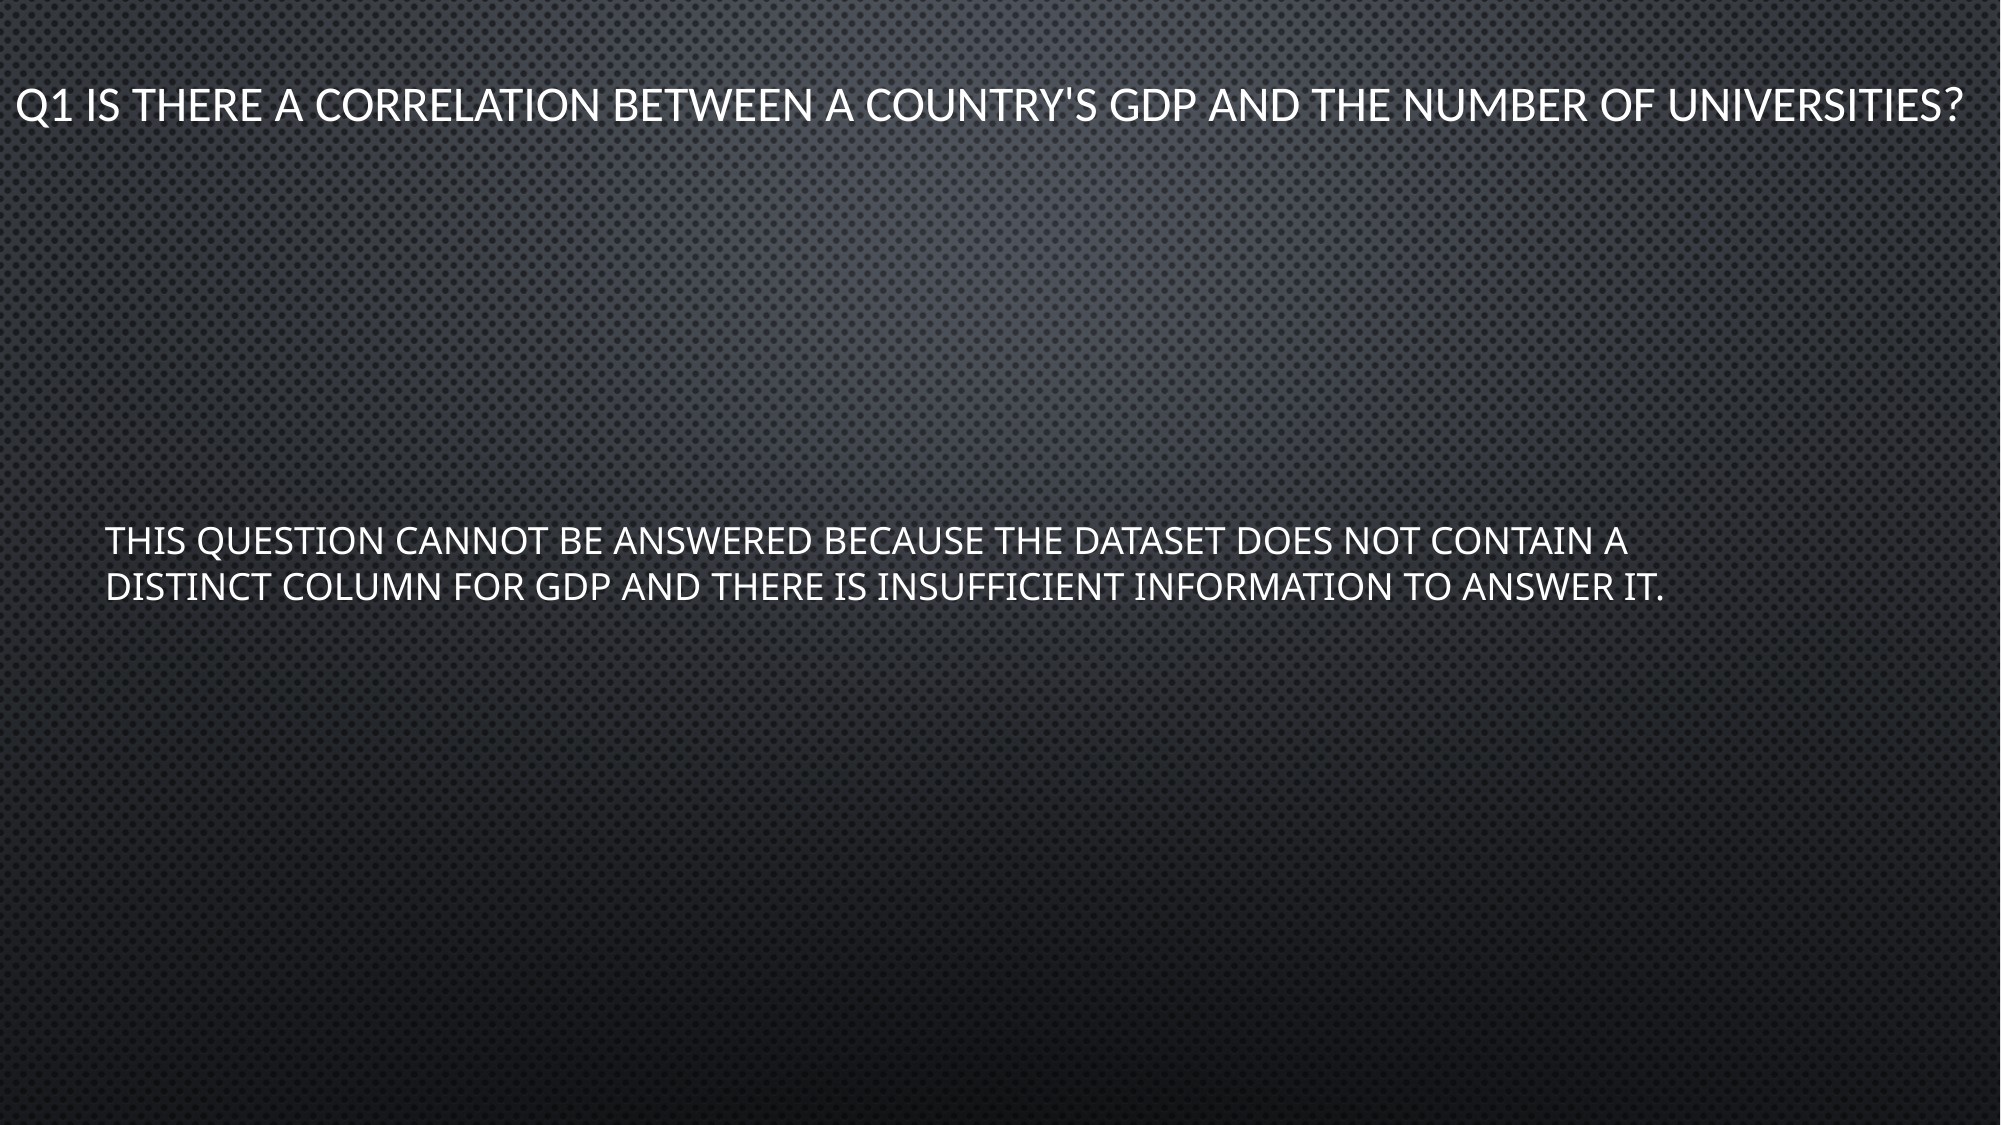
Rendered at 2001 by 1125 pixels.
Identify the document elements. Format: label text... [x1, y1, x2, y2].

list This question cannot be answered because the dataset does not contain a distinct column for GDP and there is insufficient information to answer it. [89, 354, 1722, 771]
title Q1 Is there a correlation between a country's GDP and the number of universities? [0, 0, 2000, 203]
